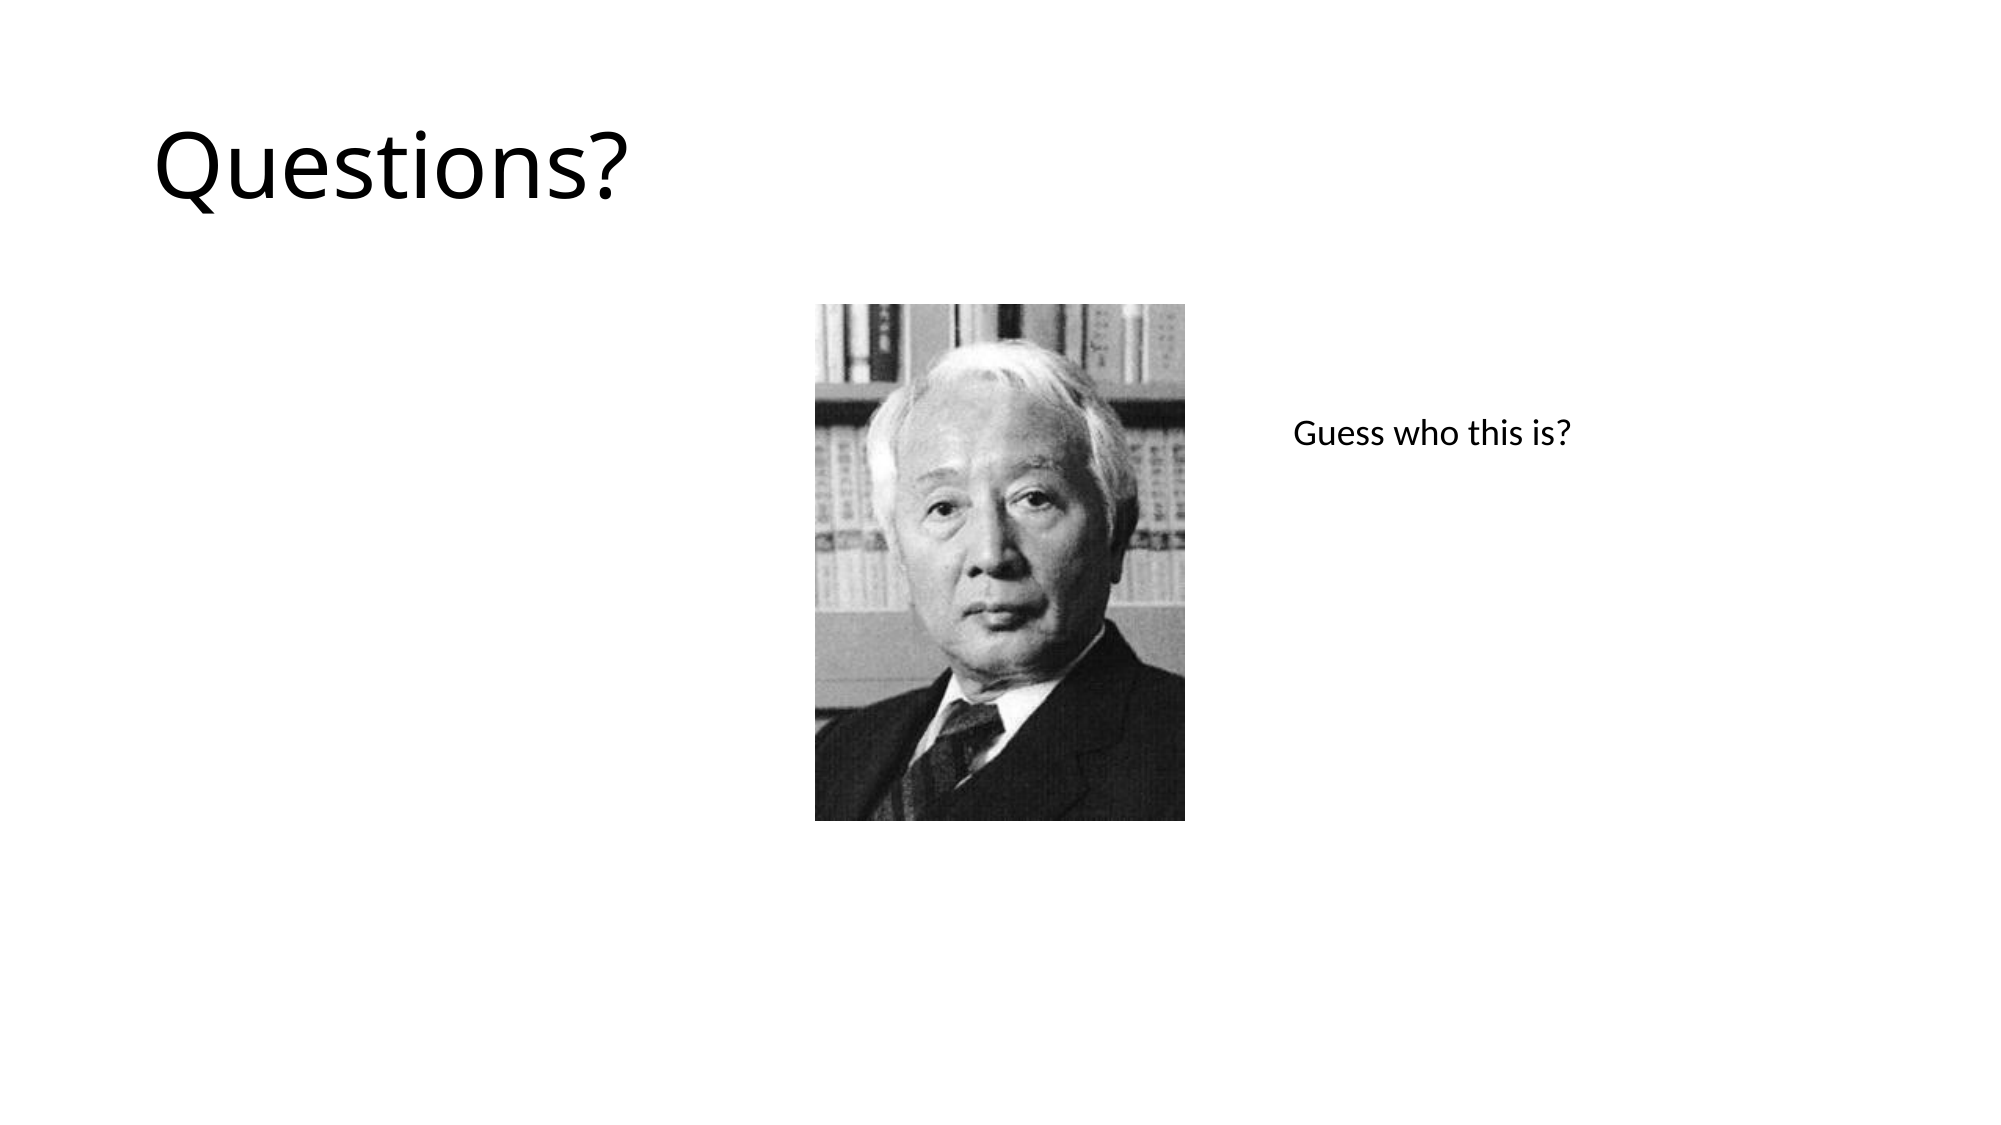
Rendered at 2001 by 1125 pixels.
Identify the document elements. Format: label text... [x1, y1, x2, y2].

text_box Guess who this is? [1278, 400, 1589, 461]
picture [815, 304, 1185, 821]
title Questions? [137, 59, 1863, 278]
